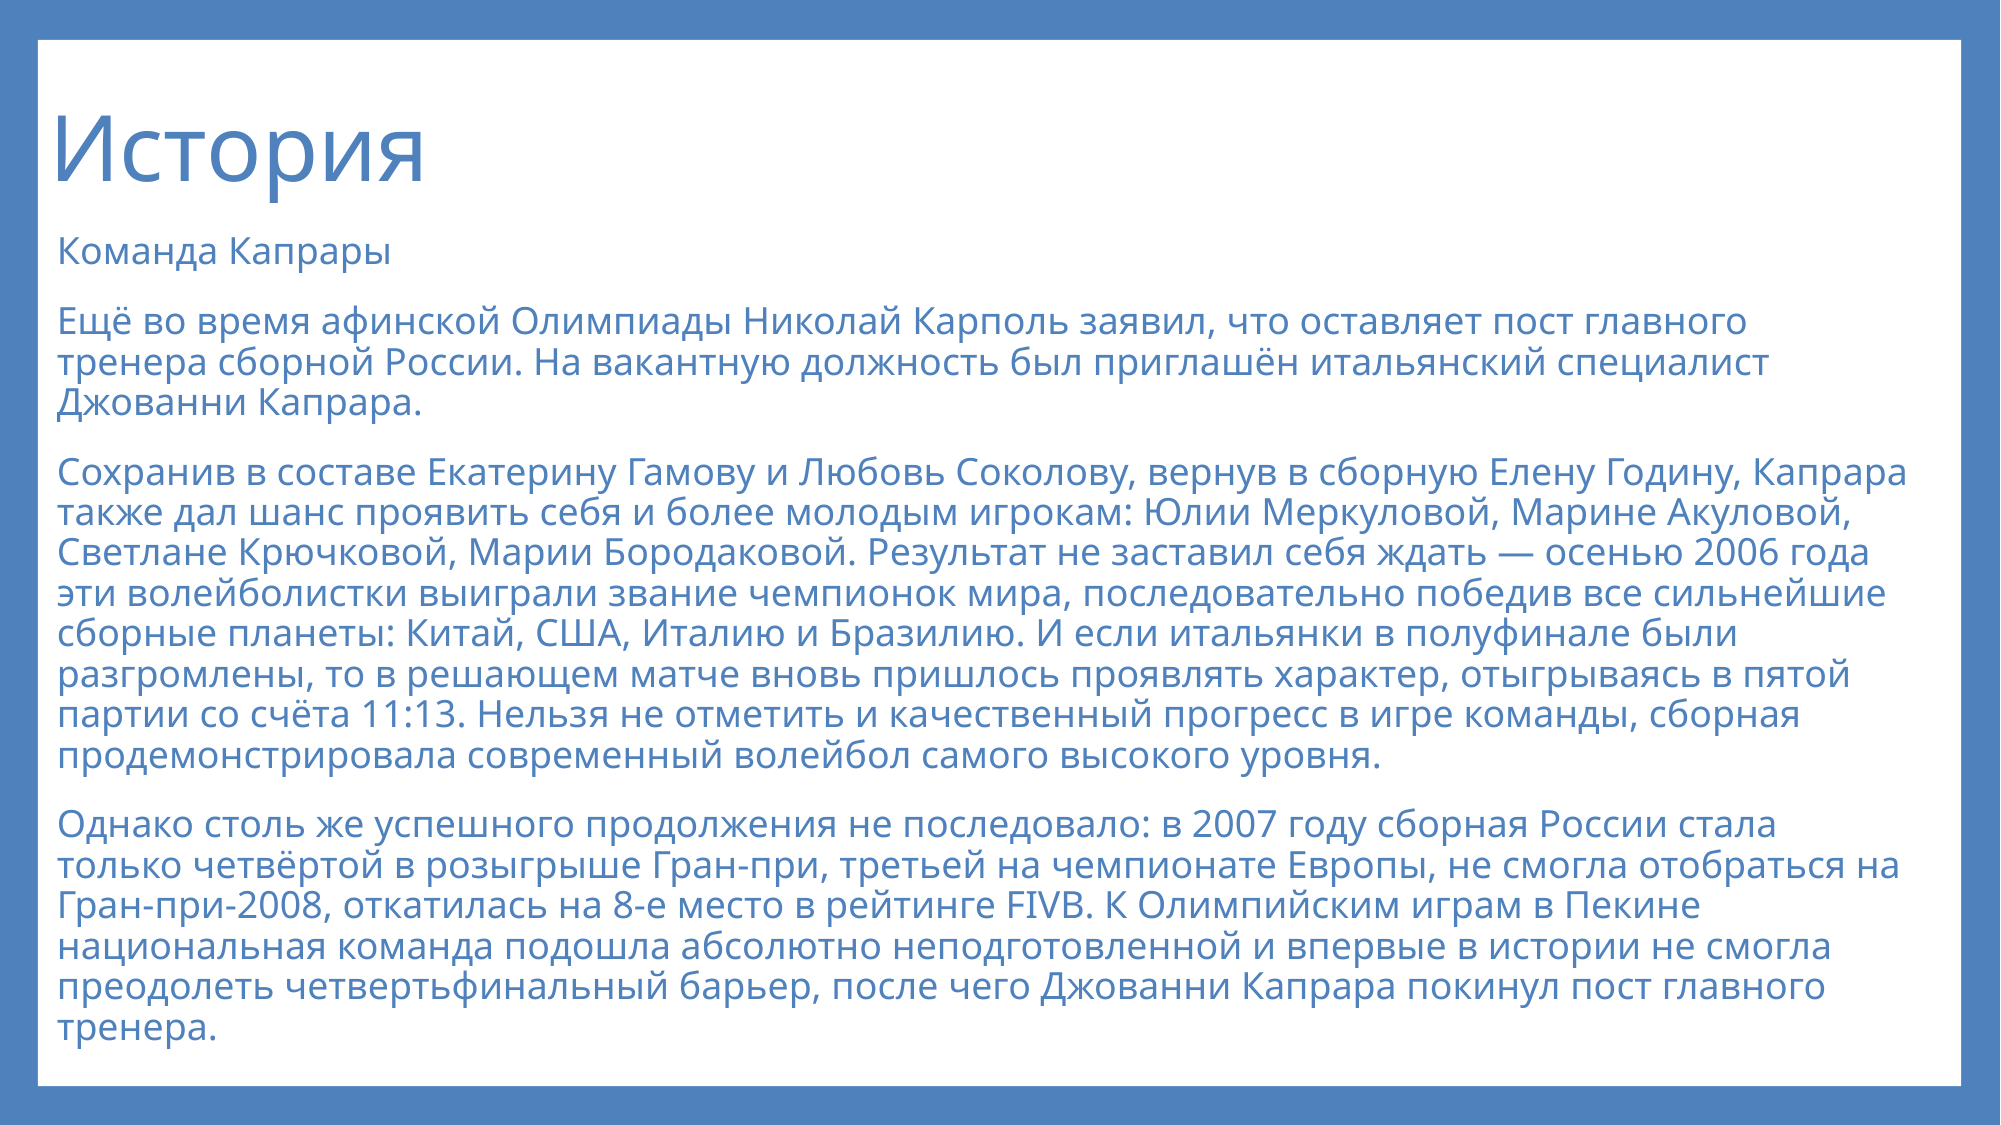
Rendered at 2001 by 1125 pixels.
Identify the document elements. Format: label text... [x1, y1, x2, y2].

title История [34, 40, 1655, 224]
list Команда Капрары Ещё во время афинской Олимпиады Николай Карполь заявил, что оставляет пост главного тренера сборной России. На вакантную должность был приглашён итальянский специалист Джованни Капрара. Сохранив в составе Екатерину Гамову и Любовь Соколову, вернув в сборную Елену Годину, Капрара также дал шанс проявить себя и более молодым игрокам: Юлии Меркуловой, Марине Акуловой, Светлане Крючковой, Марии Бородаковой. Результат не заставил себя ждать — осенью 2006 года эти волейболистки выиграли звание чемпионок мира, последовательно победив все сильнейшие сборные планеты: Китай, США, Италию и Бразилию. И если итальянки в полуфинале были разгромлены, то в решающем матче вновь пришлось проявлять характер, отыгрываясь в пятой партии со счёта 11:13. Нельзя не отметить и качественный прогресс в игре команды, сборная продемонстрировала современный волейбол самого высокого уровня. Однако столь же успешного продолжения не последовало: в 2007 году сборная России стала только четвёртой в розыгрыше Гран-при, третьей на чемпионате Европы, не смогла отобраться на Гран-при-2008, откатилась на 8-е место в рейтинге FIVB. К Олимпийским играм в Пекине национальная команда подошла абсолютно неподготовленной и впервые в истории не смогла преодолеть четвертьфинальный барьер, после чего Джованни Капрара покинул пост главного тренера. [34, 224, 1925, 1125]
